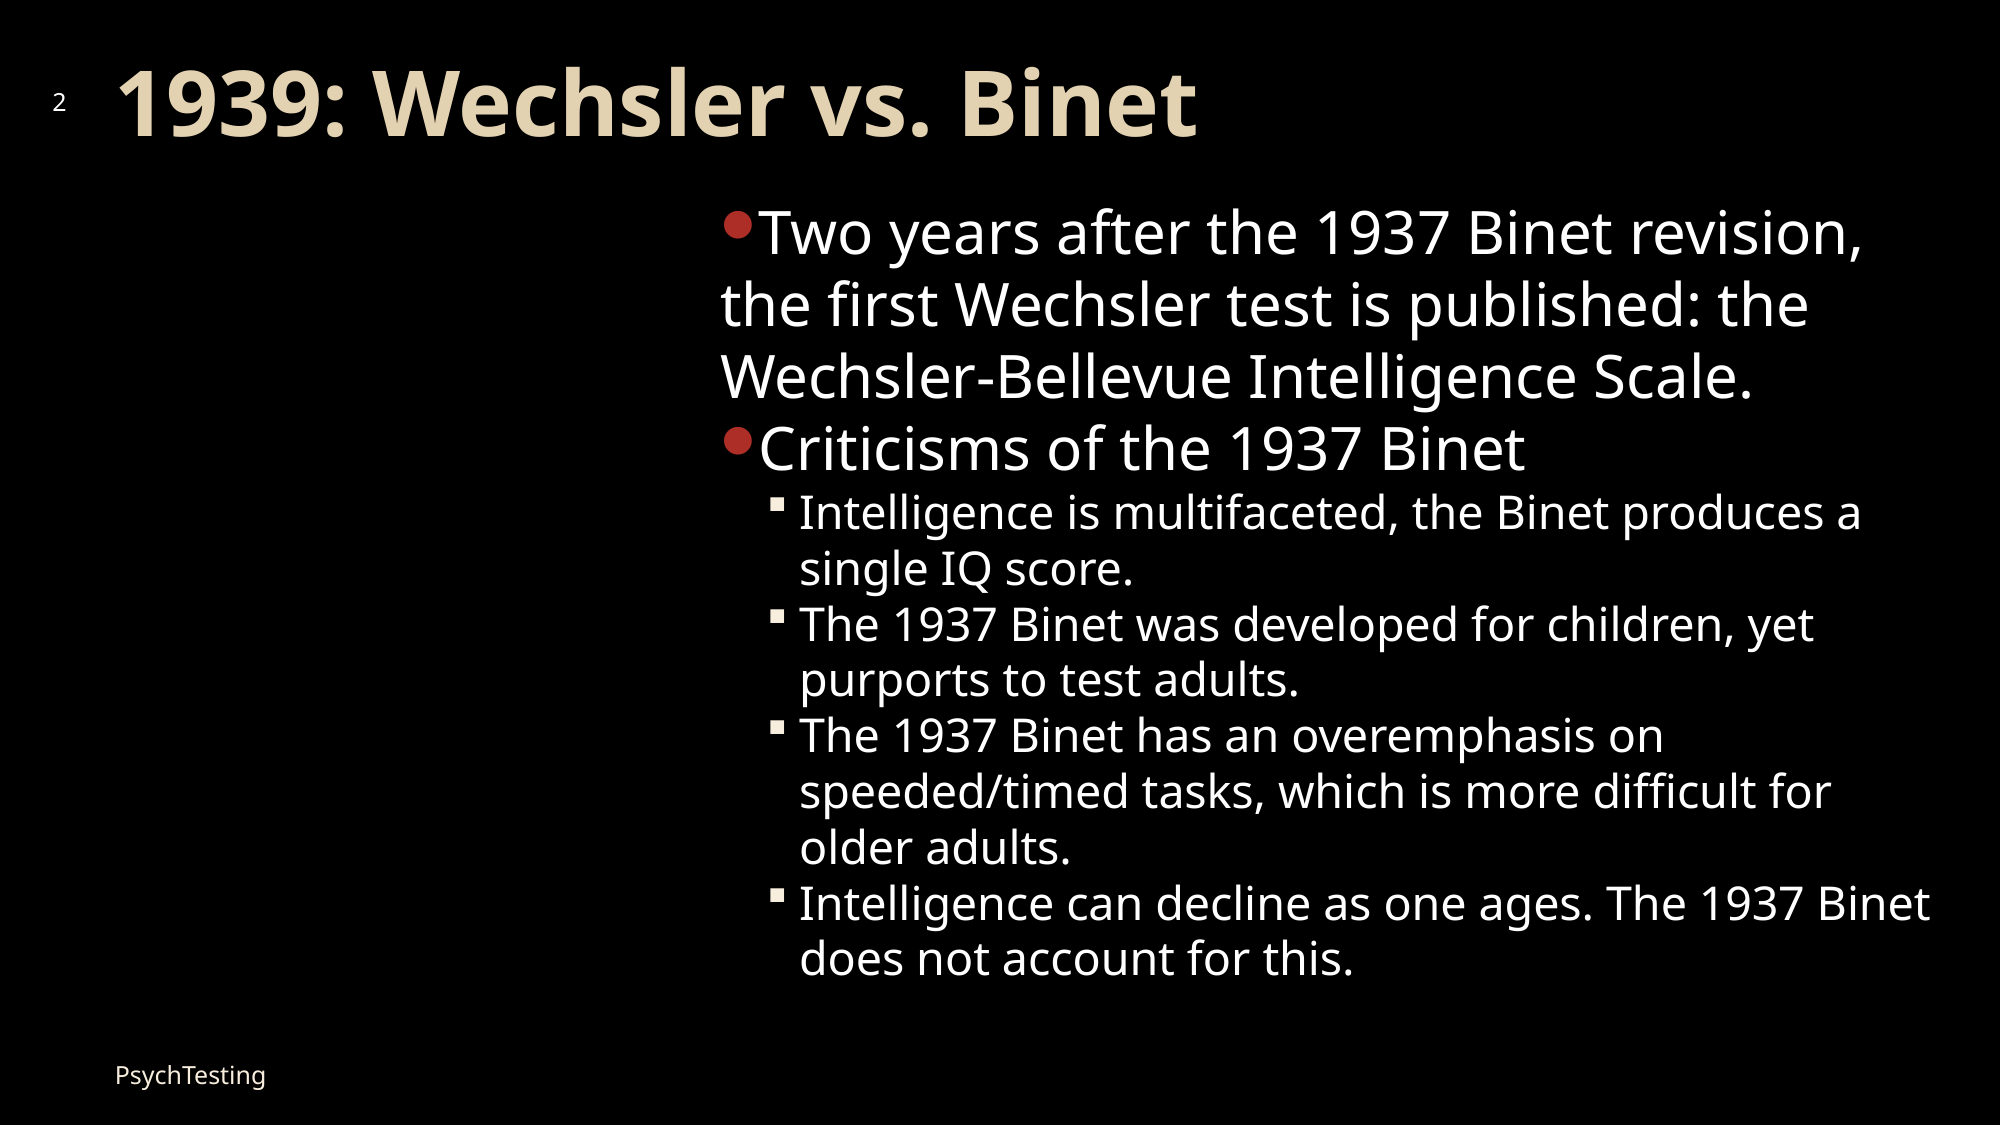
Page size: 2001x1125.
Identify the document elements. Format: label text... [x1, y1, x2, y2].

slide_number 2 [18, 50, 82, 129]
list Two years after the 1937 Binet revision, the first Wechsler test is published: the Wechsler-Bellevue Intelligence Scale. Criticisms of the 1937 Binet Intelligence is multifaceted, the Binet produces a single IQ score. The 1937 Binet was developed for children, yet purports to test adults. The 1937 Binet has an overemphasis on speeded/timed tasks, which is more difficult for older adults. Intelligence can decline as one ages. The 1937 Binet does not account for this. [712, 187, 1950, 1005]
title 1939: Wechsler vs. Binet [99, 37, 1950, 163]
footer PsychTesting [99, 1048, 480, 1101]
